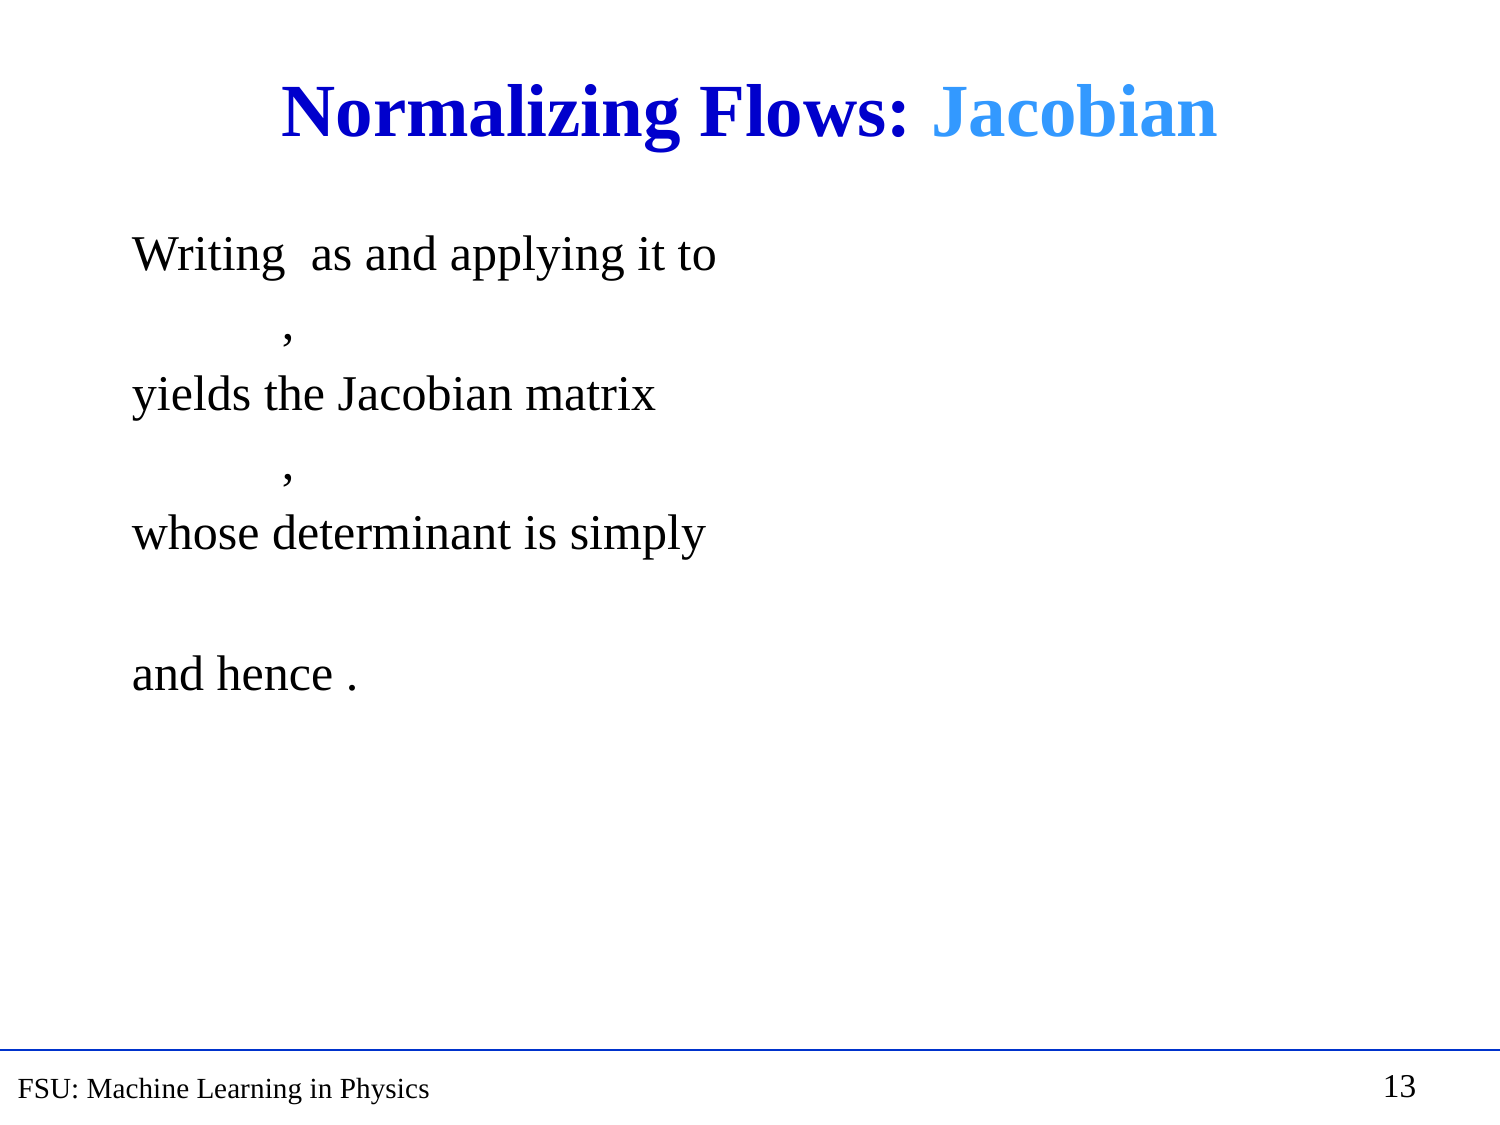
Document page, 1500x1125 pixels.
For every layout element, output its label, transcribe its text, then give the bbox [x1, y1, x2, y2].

title Normalizing Flows: Jacobian [112, 37, 1388, 176]
